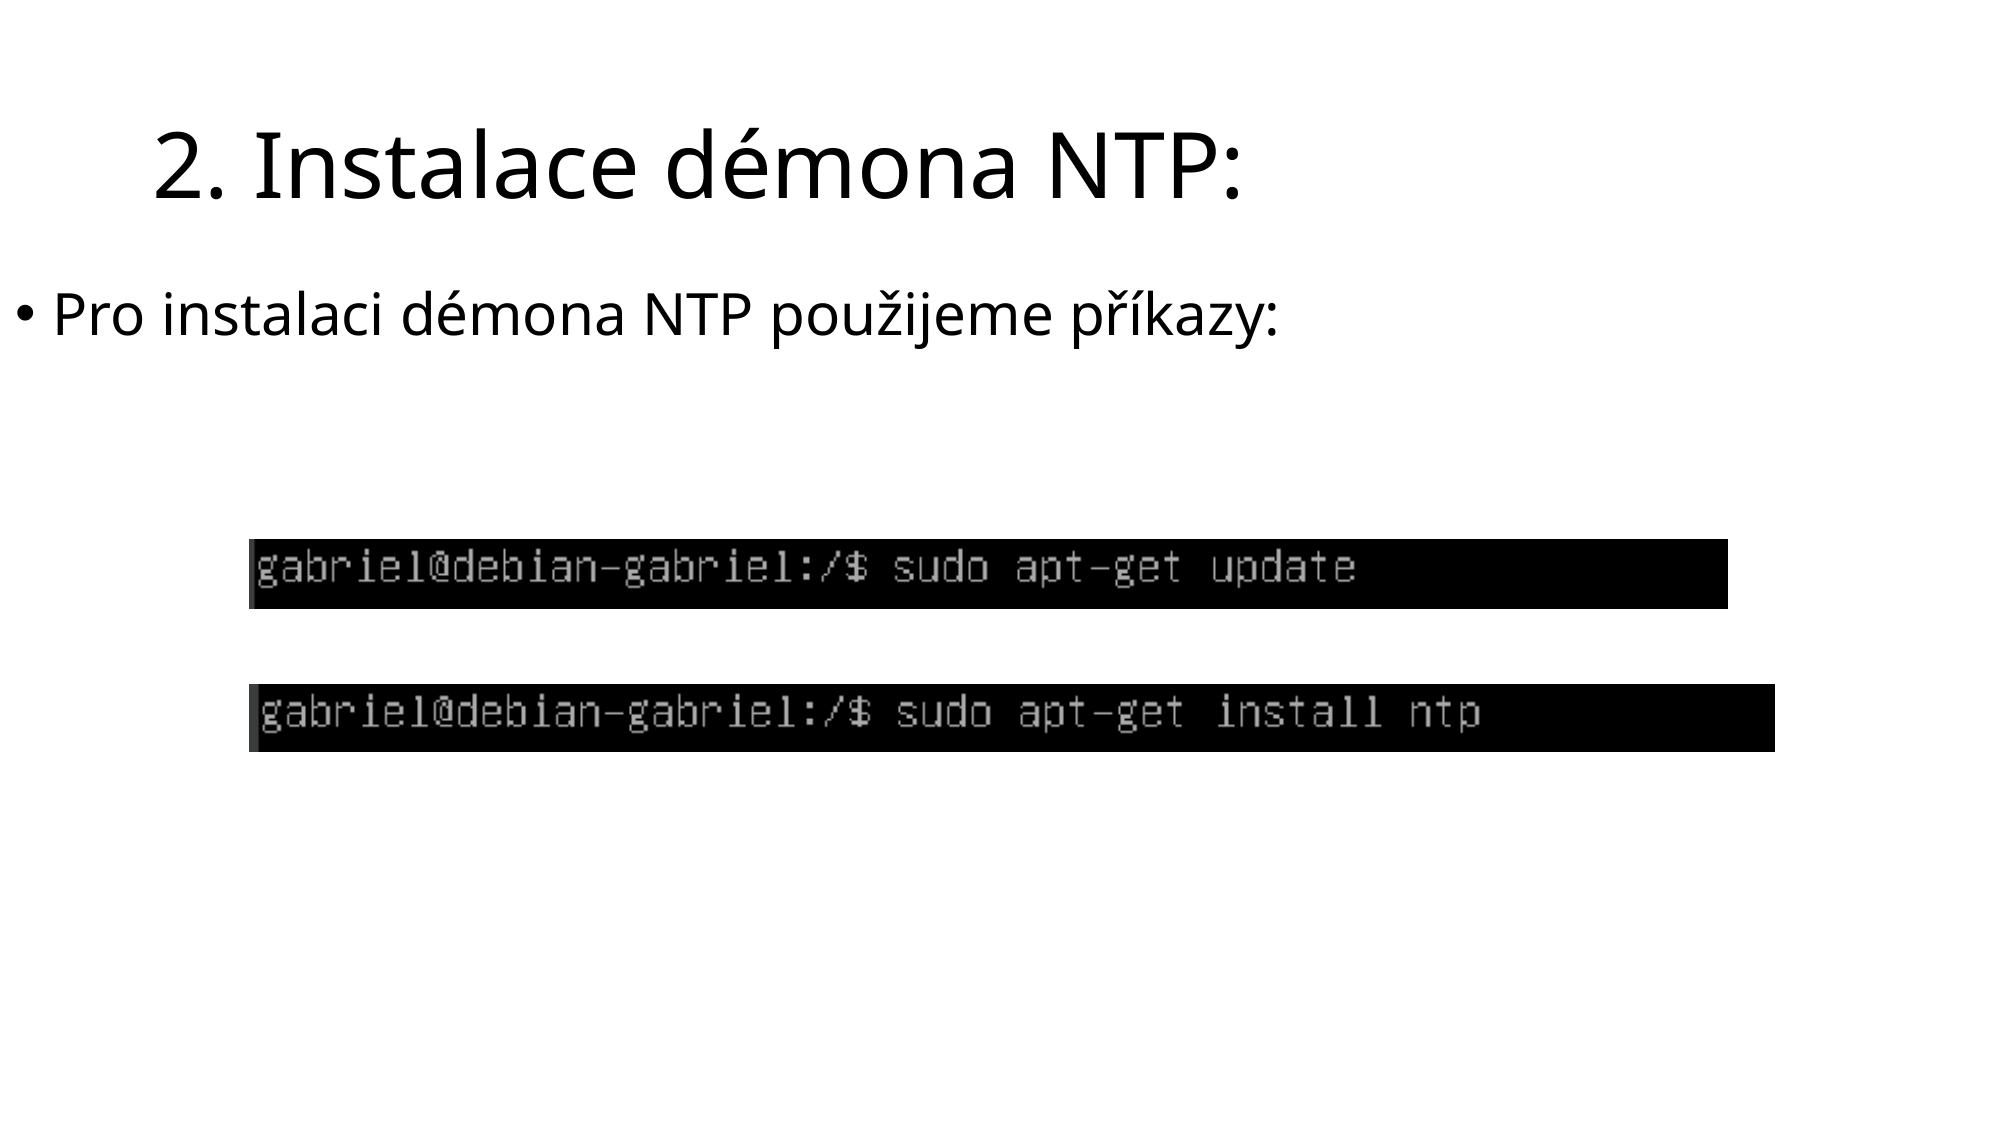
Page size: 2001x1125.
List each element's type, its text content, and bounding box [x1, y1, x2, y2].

title 2. Instalace démona NTP: [137, 59, 1863, 278]
picture [249, 684, 1775, 752]
picture [249, 539, 1728, 609]
list Pro instalaci démona NTP použijeme příkazy: [0, 277, 1449, 963]
